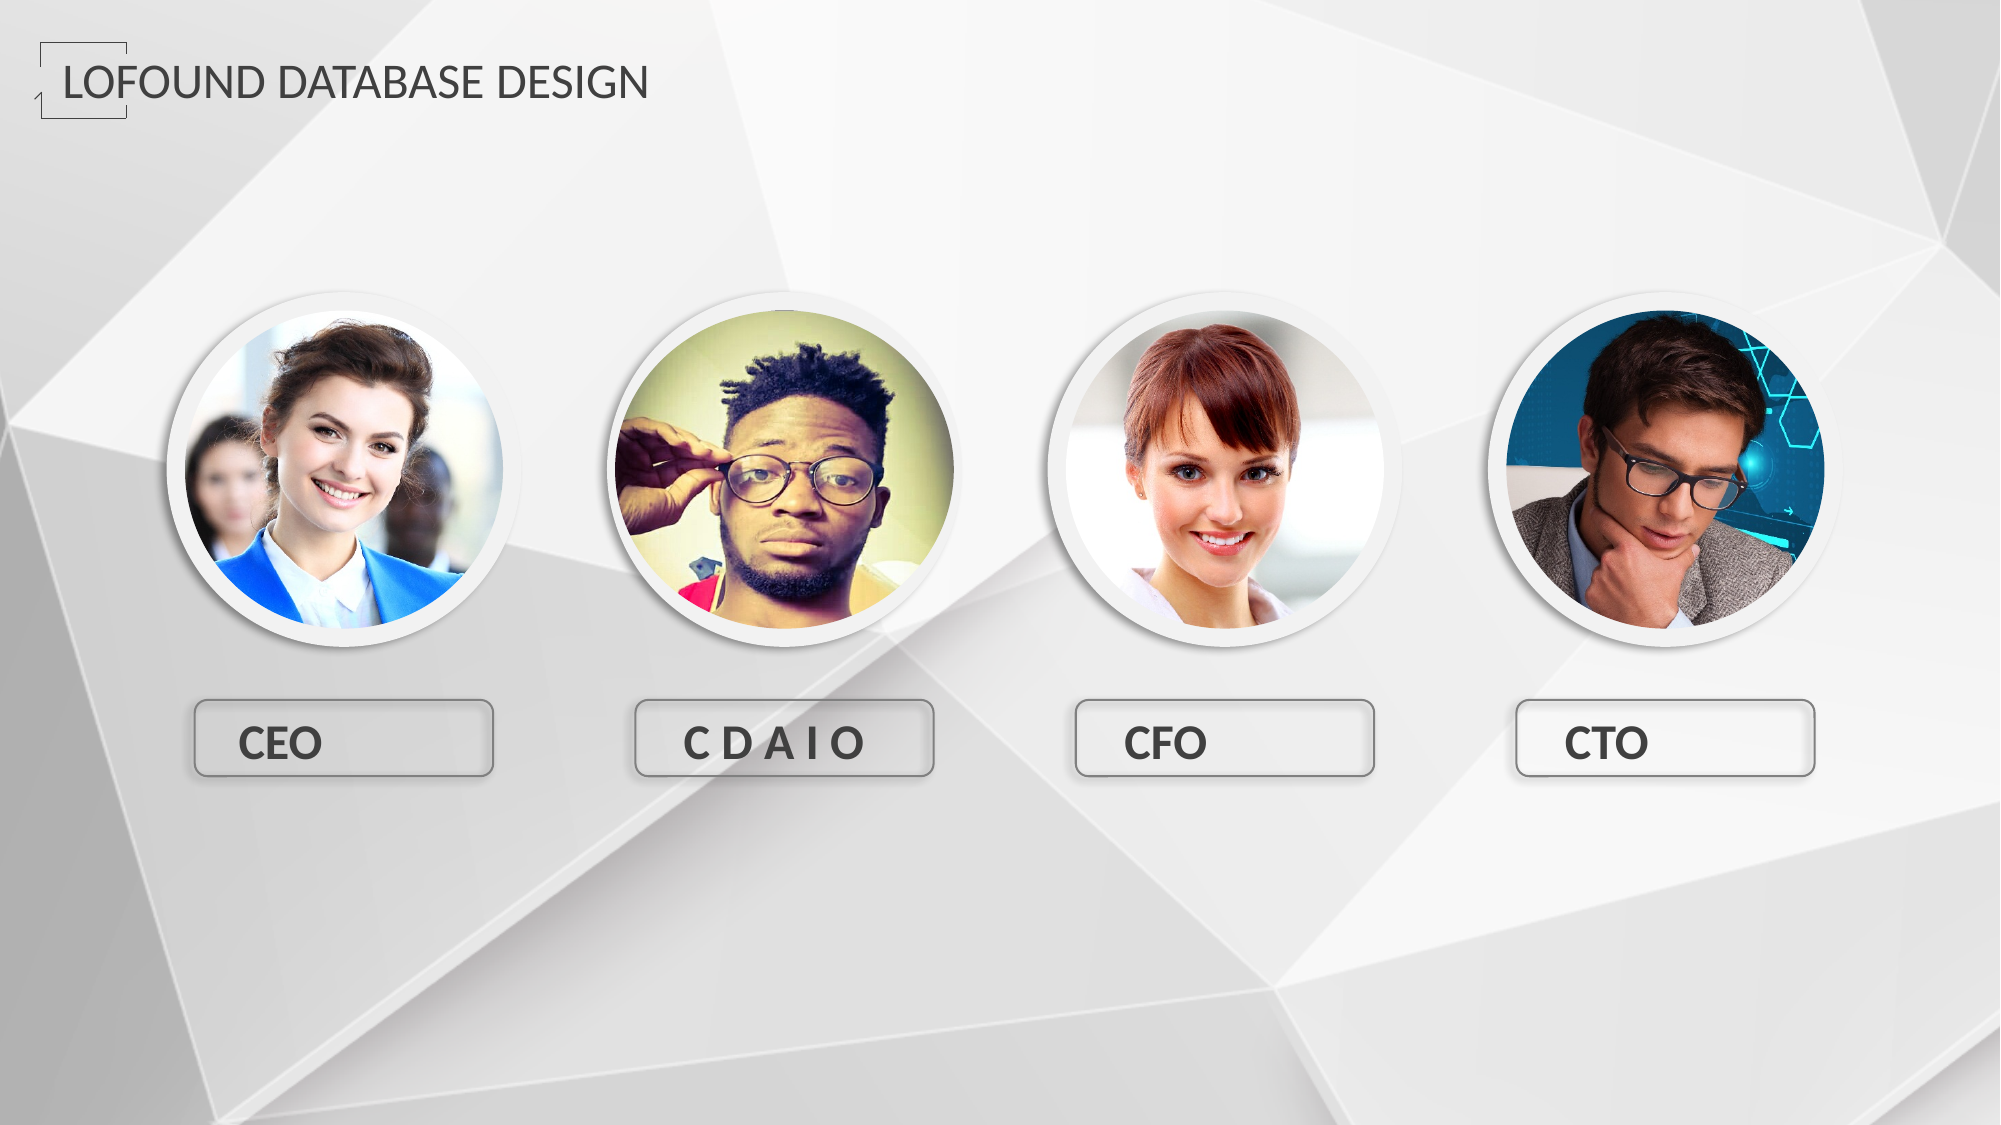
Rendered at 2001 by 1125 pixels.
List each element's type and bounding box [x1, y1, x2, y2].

text_box [34, 42, 127, 119]
picture [0, 0, 2000, 1125]
